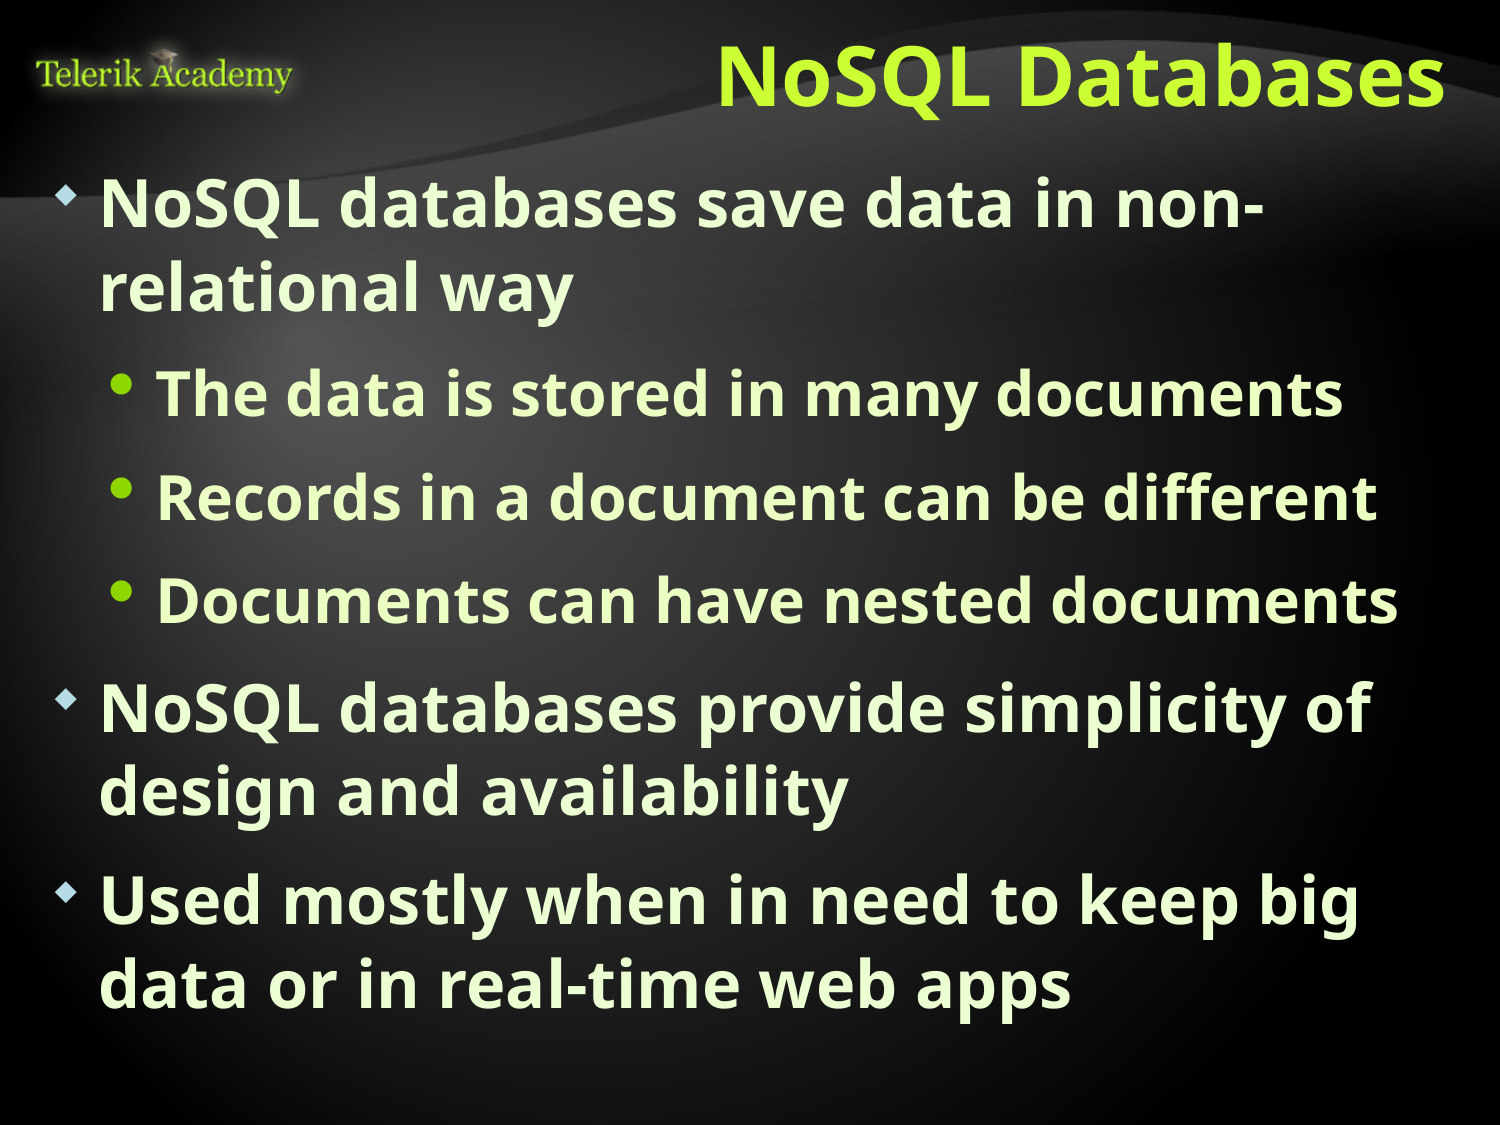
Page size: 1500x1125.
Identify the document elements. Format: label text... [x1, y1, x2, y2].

title NoSQL Databases [300, 12, 1463, 149]
picture [0, 0, 1500, 1125]
list NoSQL databases save data in non-relational way The data is stored in many documents Records in a document can be different Documents can have nested documents NoSQL databases provide simplicity of design and availability Used mostly when in need to keep big data or in real-time web apps [37, 149, 1463, 1100]
